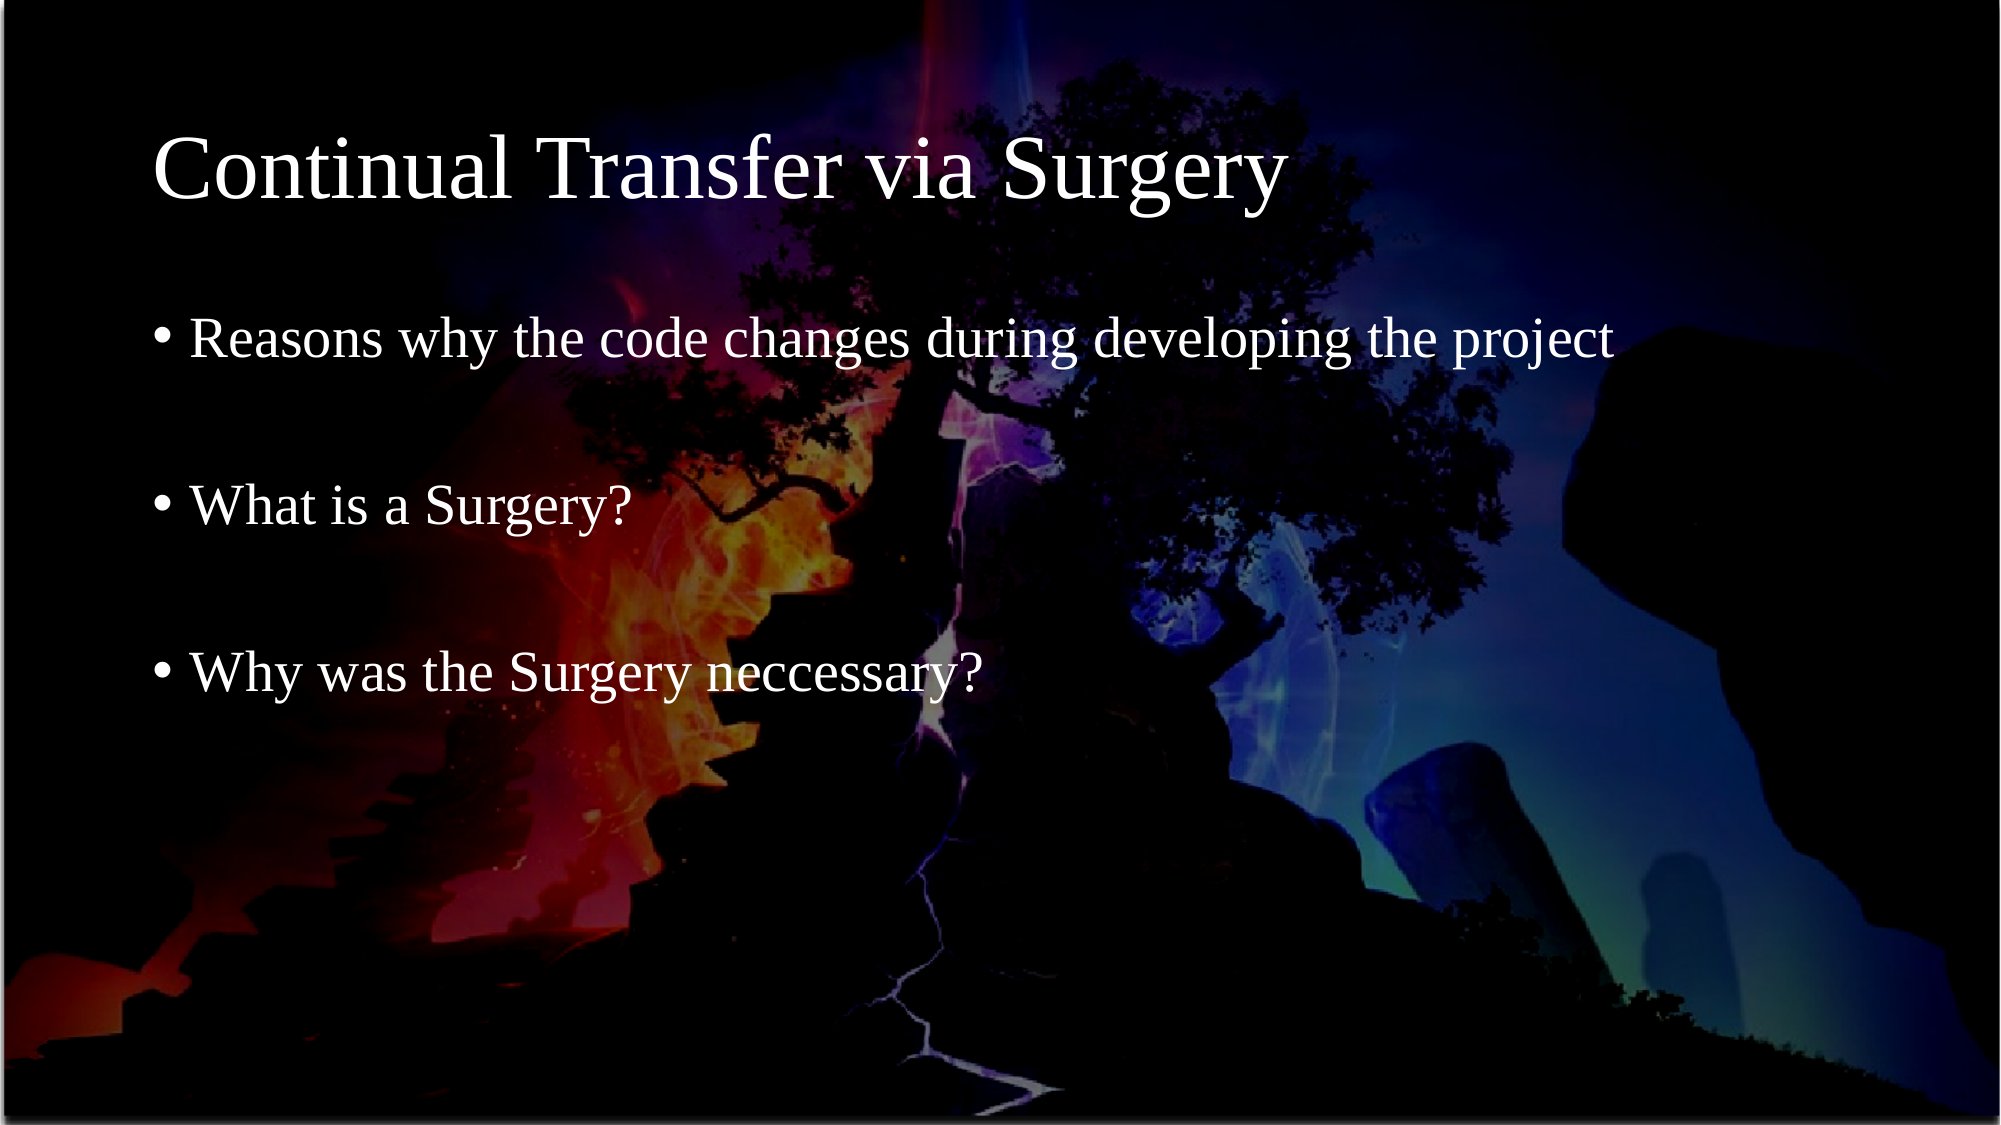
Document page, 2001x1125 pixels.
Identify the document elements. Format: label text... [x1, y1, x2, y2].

picture [0, 0, 2001, 1125]
title Continual Transfer via Surgery [137, 59, 1863, 278]
list Reasons why the code changes during developing the project What is a Surgery? Why was the Surgery neccessary? [137, 299, 1863, 1014]
